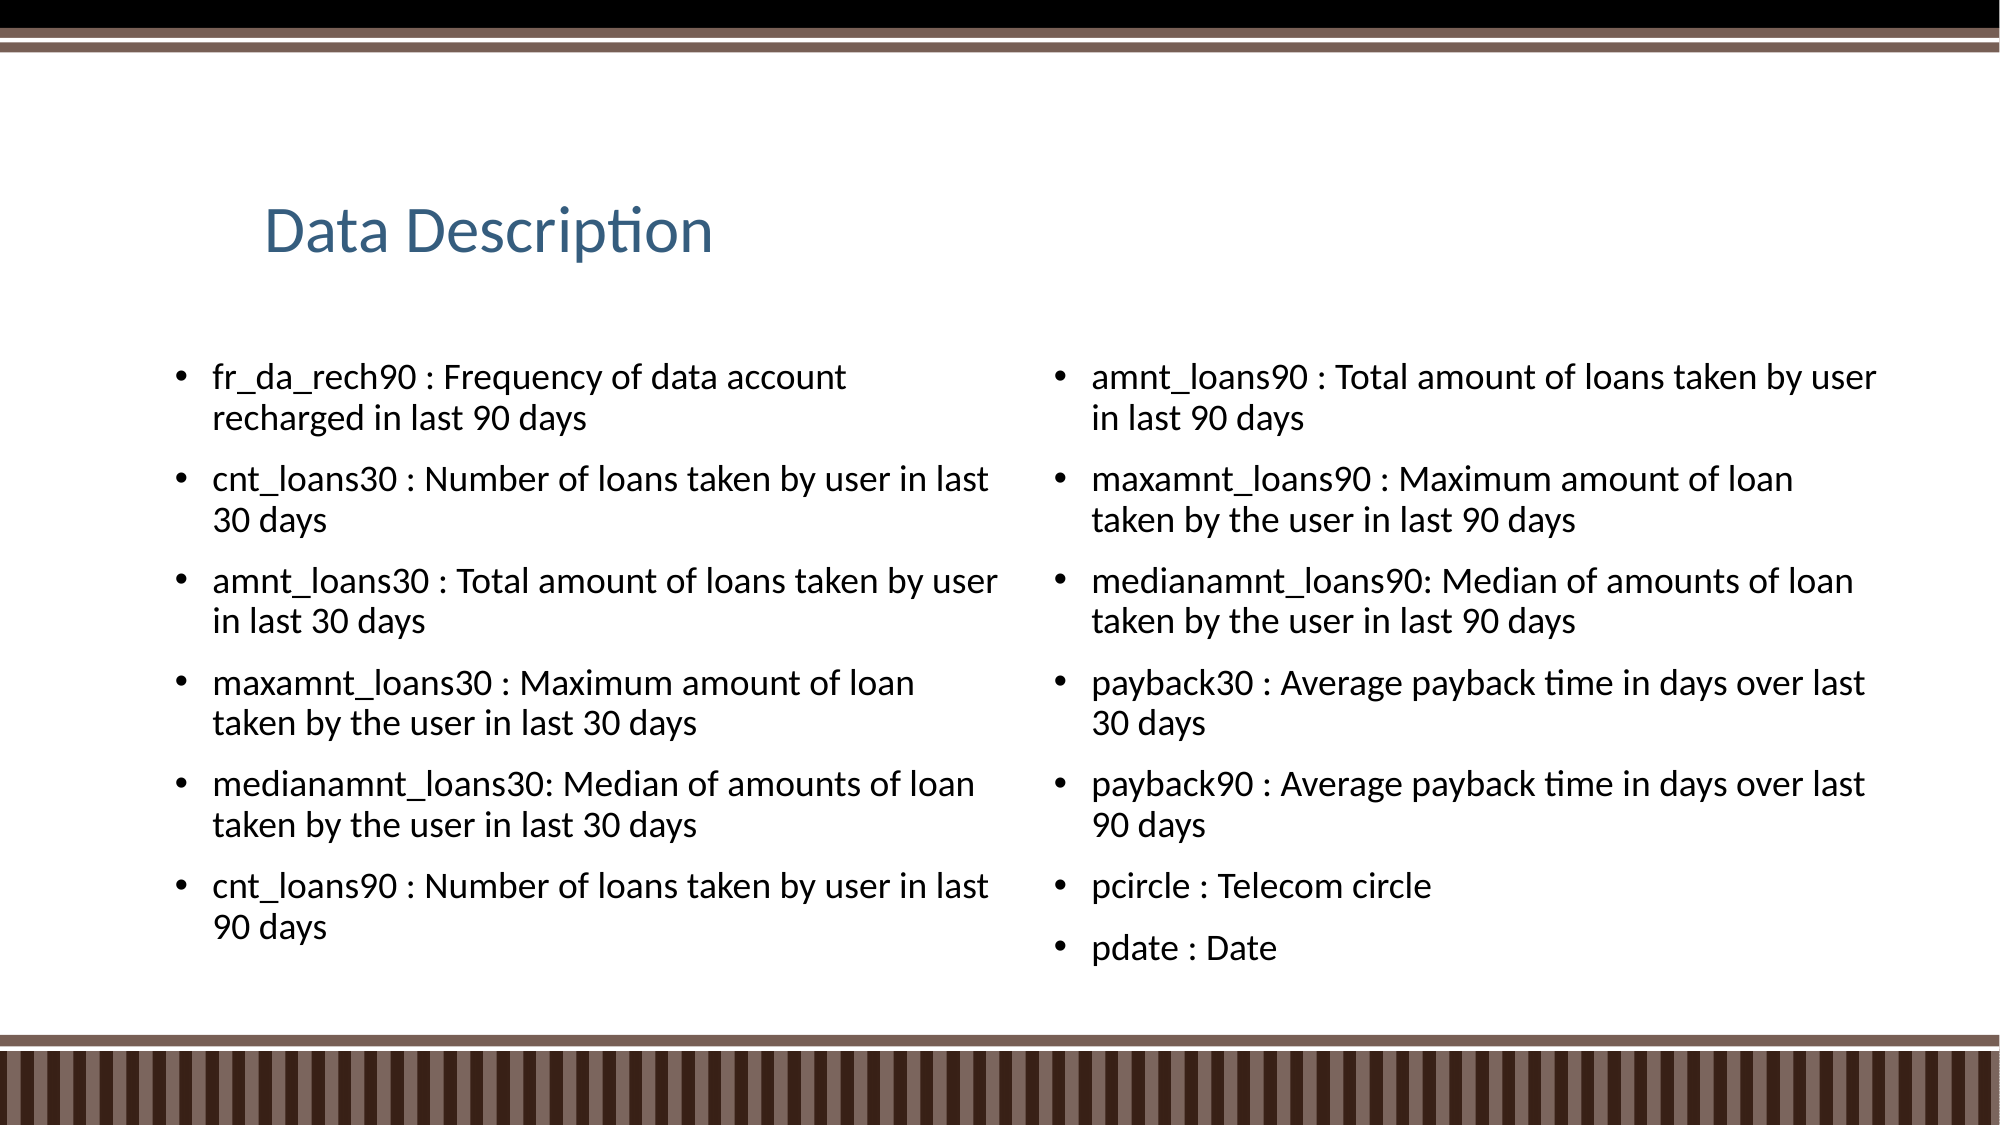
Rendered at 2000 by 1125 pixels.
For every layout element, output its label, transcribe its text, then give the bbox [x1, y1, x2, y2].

list fr_da_rech90 : Frequency of data account recharged in last 90 days cnt_loans30 : Number of loans taken by user in last 30 days amnt_loans30 : Total amount of loans taken by user in last 30 days maxamnt_loans30 : Maximum amount of loan taken by the user in last 30 days medianamnt_loans30: Median of amounts of loan taken by the user in last 30 days cnt_loans90 : Number of loans taken by user in last 90 days amnt_loans90 : Total amount of loans taken by user in last 90 days maxamnt_loans90 : Maximum amount of loan taken by the user in last 90 days medianamnt_loans90: Median of amounts of loan taken by the user in last 90 days payback30 : Average payback time in days over last 30 days payback90 : Average payback time in days over last 90 days pcircle : Telecom circle pdate : Date [107, 350, 1895, 957]
text_box [252, 937, 1750, 1025]
title Data Description [249, 99, 1750, 275]
